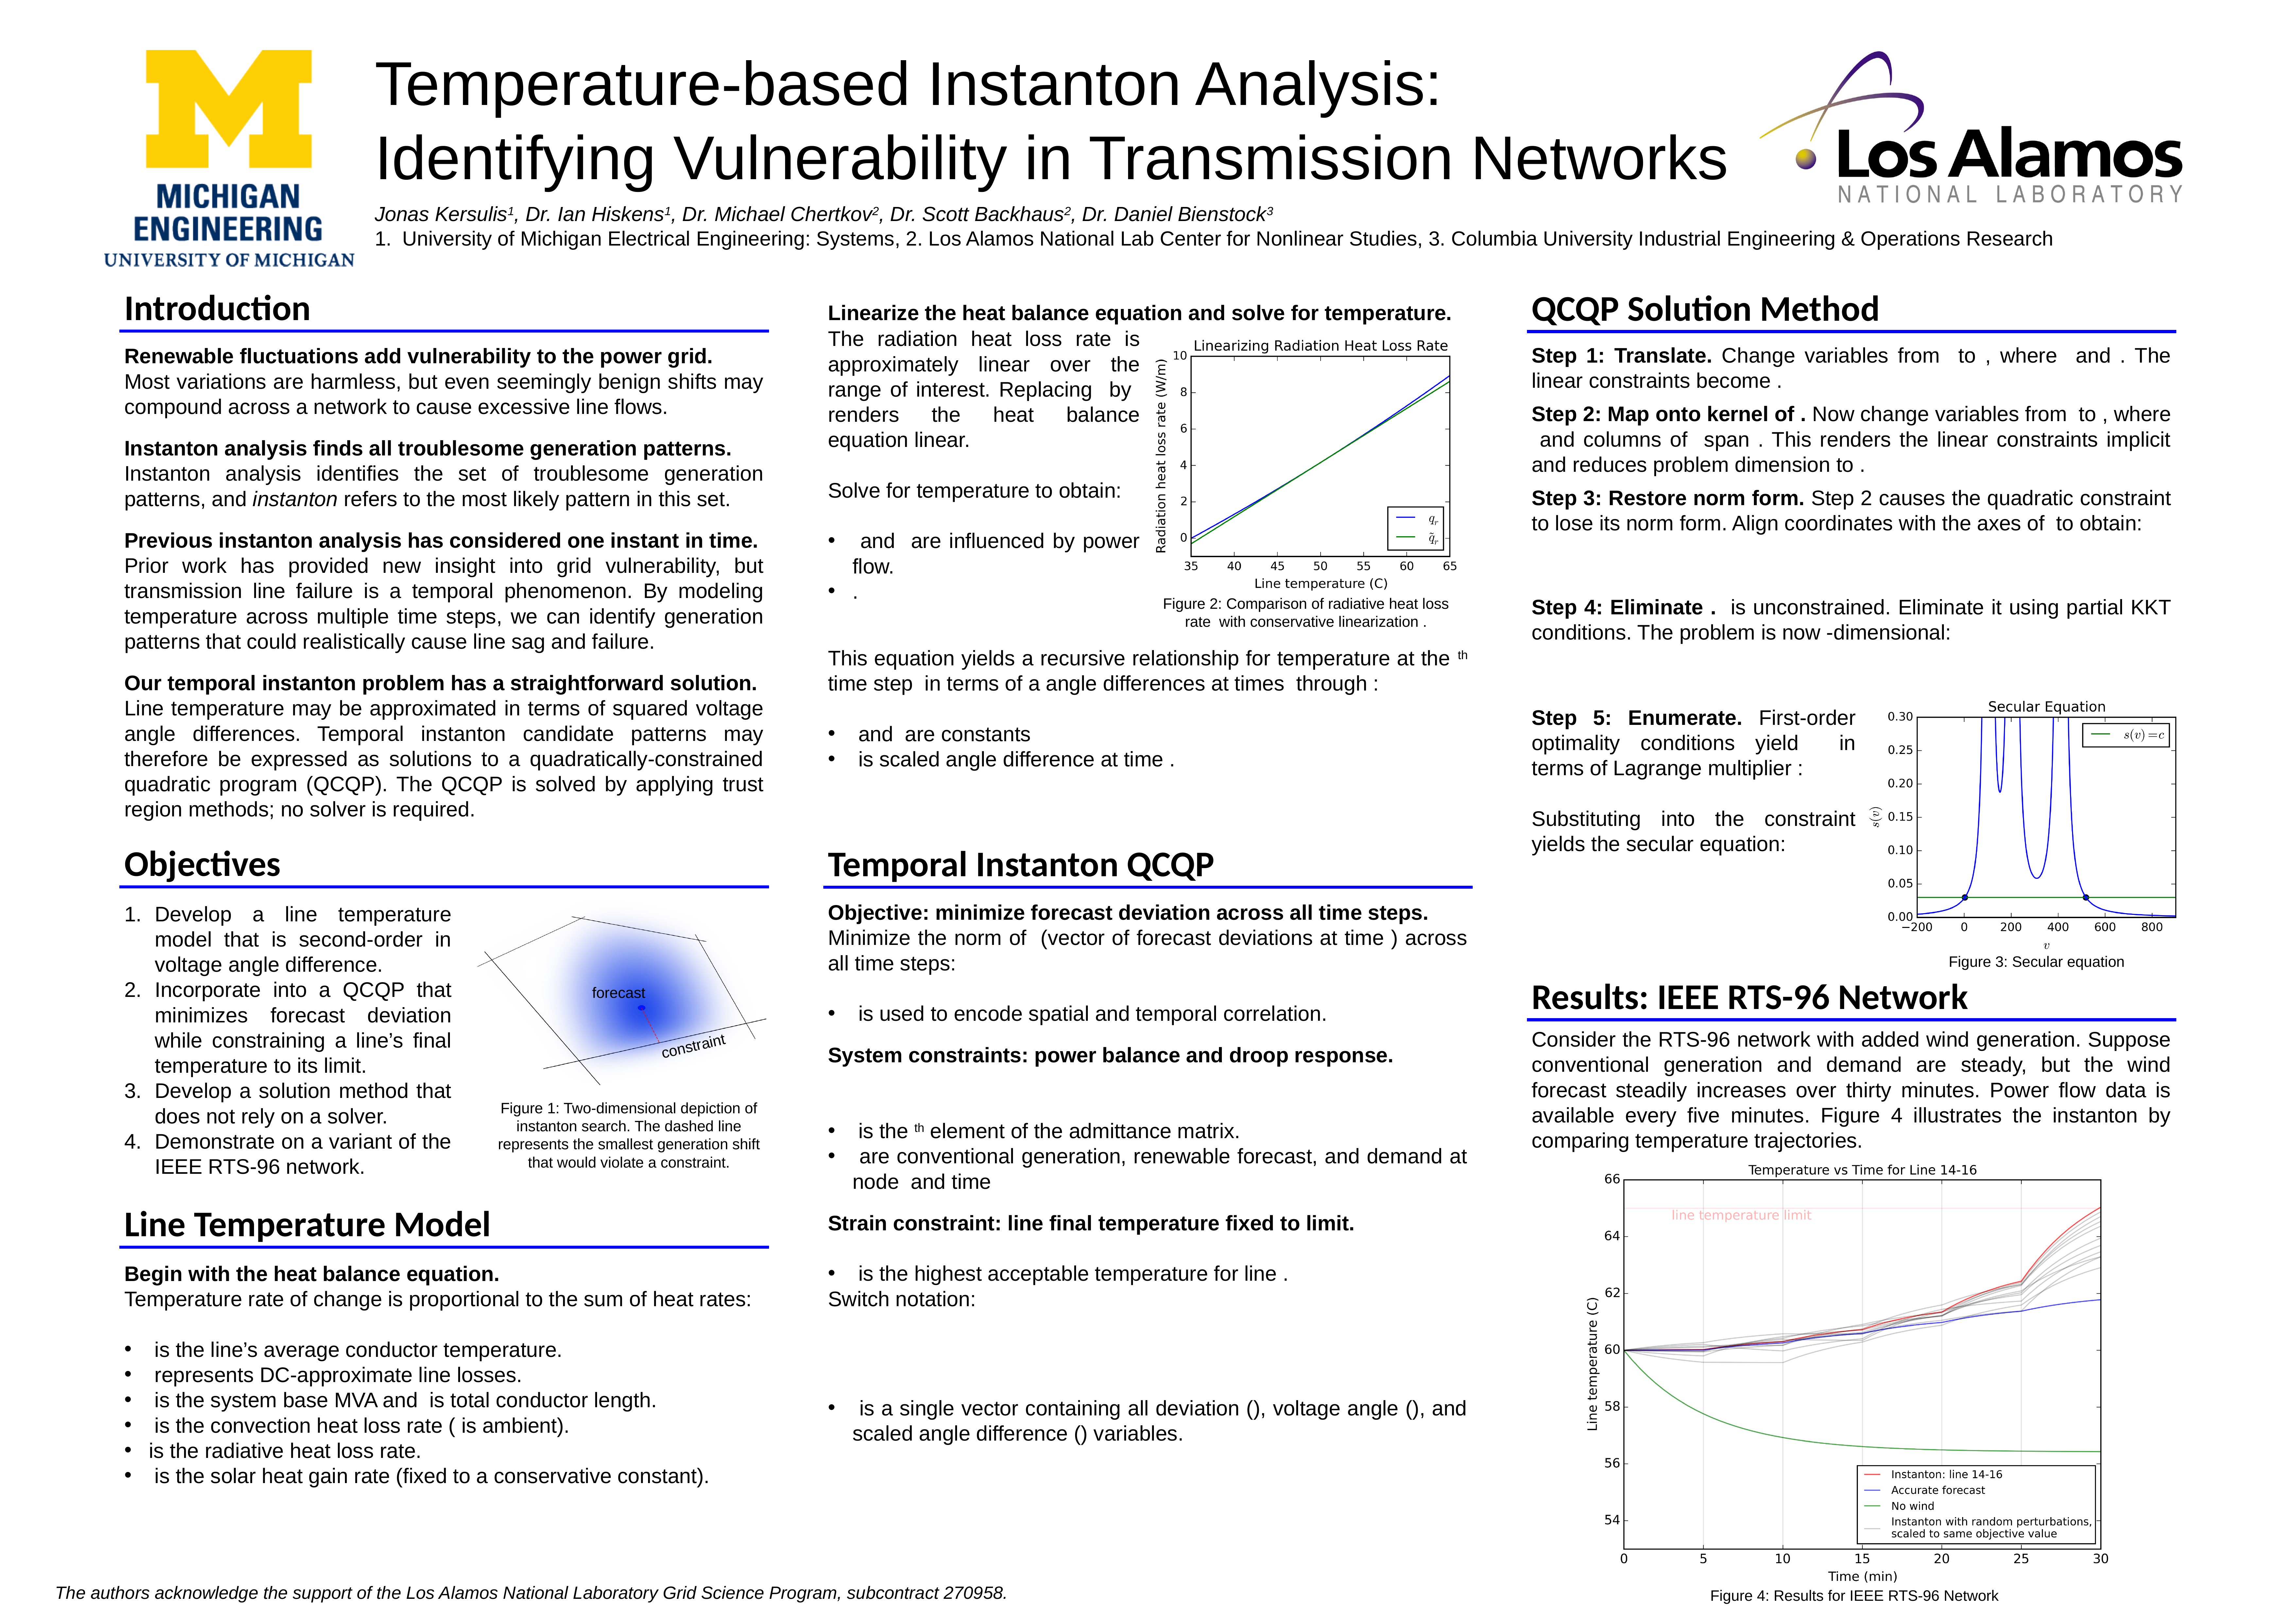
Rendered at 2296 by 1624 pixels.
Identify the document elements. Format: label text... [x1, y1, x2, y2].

text_box Develop a line temperature model that is second-order in voltage angle difference. Incorporate into a QCQP that minimizes forecast deviation while constraining a line’s final temperature to its limit. Develop a solution method that does not rely on a solver. Demonstrate on a variant of the IEEE RTS-96 network. [119, 898, 457, 1181]
text_box Linearize the heat balance equation and solve for temperature. [823, 297, 1473, 332]
text_box The authors acknowledge the support of the Los Alamos National Laboratory Grid Science Program, subcontract 270958. [50, 1579, 1032, 1623]
text_box Figure 4: Results for IEEE RTS-96 Network [1695, 1595, 2014, 1606]
picture [455, 895, 787, 1102]
text_box Renewable fluctuations add vulnerability to the power grid. Most variations are harmless, but even seemingly benign shifts may compound across a network to cause excessive line flows. Instanton analysis finds all troublesome generation patterns. Instanton analysis identifies the set of troublesome generation patterns, and instanton refers to the most likely pattern in this set. Previous instanton analysis has considered one instant in time. Prior work has provided new insight into grid vulnerability, but transmission line failure is a temporal phenomenon. By modeling temperature across multiple time steps, we can identify generation patterns that could realistically cause line sag and failure. Our temporal instanton problem has a straightforward solution. Line temperature may be approximated in terms of squared voltage angle differences. Temporal instanton candidate patterns may therefore be expressed as solutions to a quadratically-constrained quadratic program (QCQP). The QCQP is solved by applying trust region methods; no solver is required. [119, 340, 769, 823]
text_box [119, 282, 769, 331]
text_box Temperature-based Instanton Analysis: Identifying Vulnerability in Transmission Networks [370, 41, 2102, 194]
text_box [119, 837, 769, 887]
picture [104, 50, 354, 267]
picture [1547, 1134, 2162, 1595]
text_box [1527, 282, 2177, 332]
text_box Results: IEEE RTS-96 Network [1527, 970, 2177, 1019]
picture [1757, 49, 2184, 203]
text_box Figure 3: Secular equation [1932, 960, 2145, 972]
text_box Jonas Kersulis1, Dr. Ian Hiskens1, Dr. Michael Chertkov2, Dr. Scott Backhaus2, Dr. Daniel Bienstock3 University of Michigan Electrical Engineering: Systems, 2. Los Alamos National Lab Center for Nonlinear Studies, 3. Columbia University Industrial Engineering & Operations Research [370, 197, 2102, 254]
text_box Figure 1: Two-dimensional depiction of instanton search. The dashed line represents the smallest generation shift that would violate a constraint. [484, 1102, 774, 1173]
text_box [119, 1198, 769, 1247]
picture [1861, 692, 2184, 960]
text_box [823, 838, 1473, 887]
picture [1147, 332, 1465, 599]
text_box Consider the RTS-96 network with added wind generation. Suppose conventional generation and demand are steady, but the wind forecast steadily increases over thirty minutes. Power flow data is available every five minutes. Figure 4 illustrates the instanton by comparing temperature trajectories. [1527, 1023, 2177, 1185]
